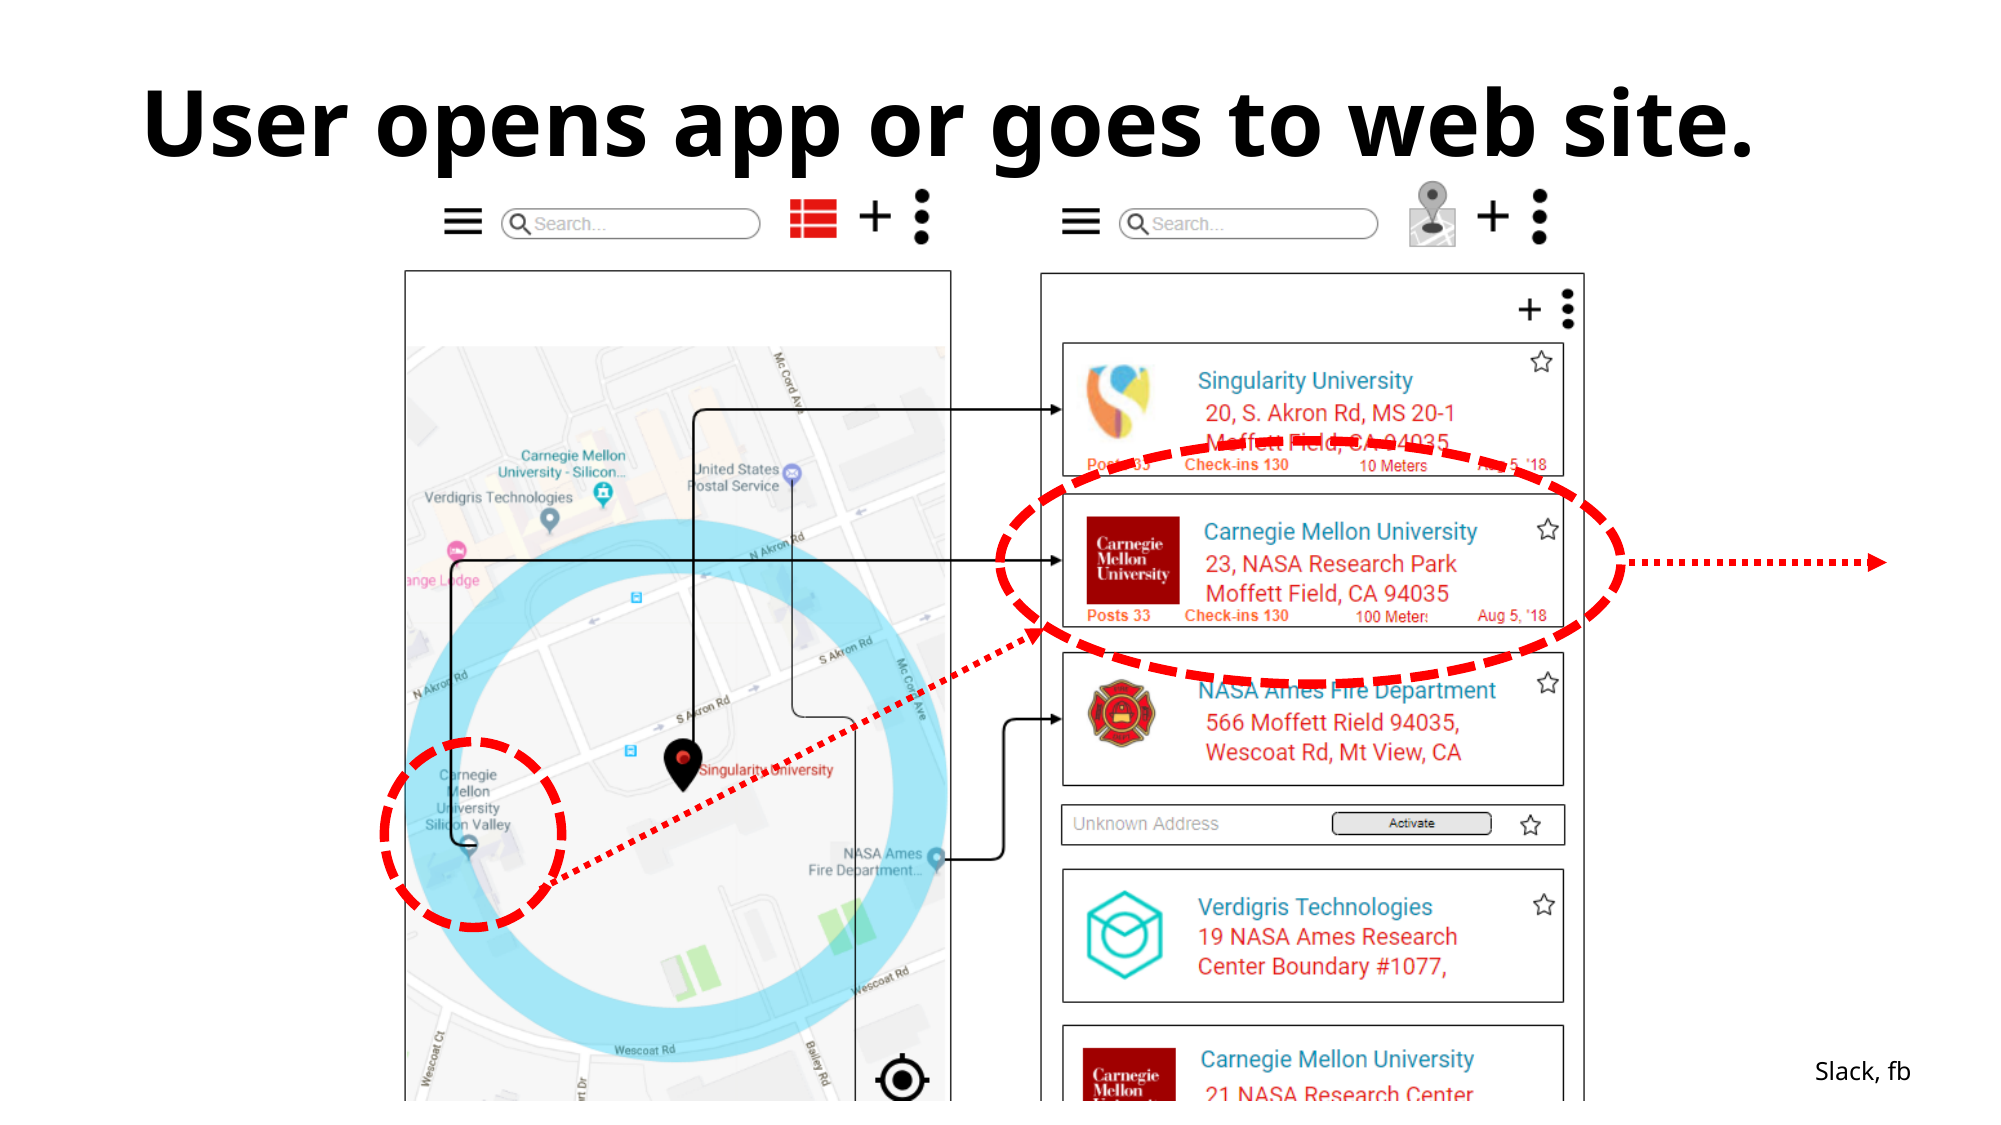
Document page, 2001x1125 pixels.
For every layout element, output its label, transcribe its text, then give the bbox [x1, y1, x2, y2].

picture [384, 180, 1630, 1101]
text_box Slack, fb [1799, 1045, 1986, 1100]
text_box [539, 628, 1045, 890]
title User opens app or goes to web site. [125, 18, 1815, 236]
